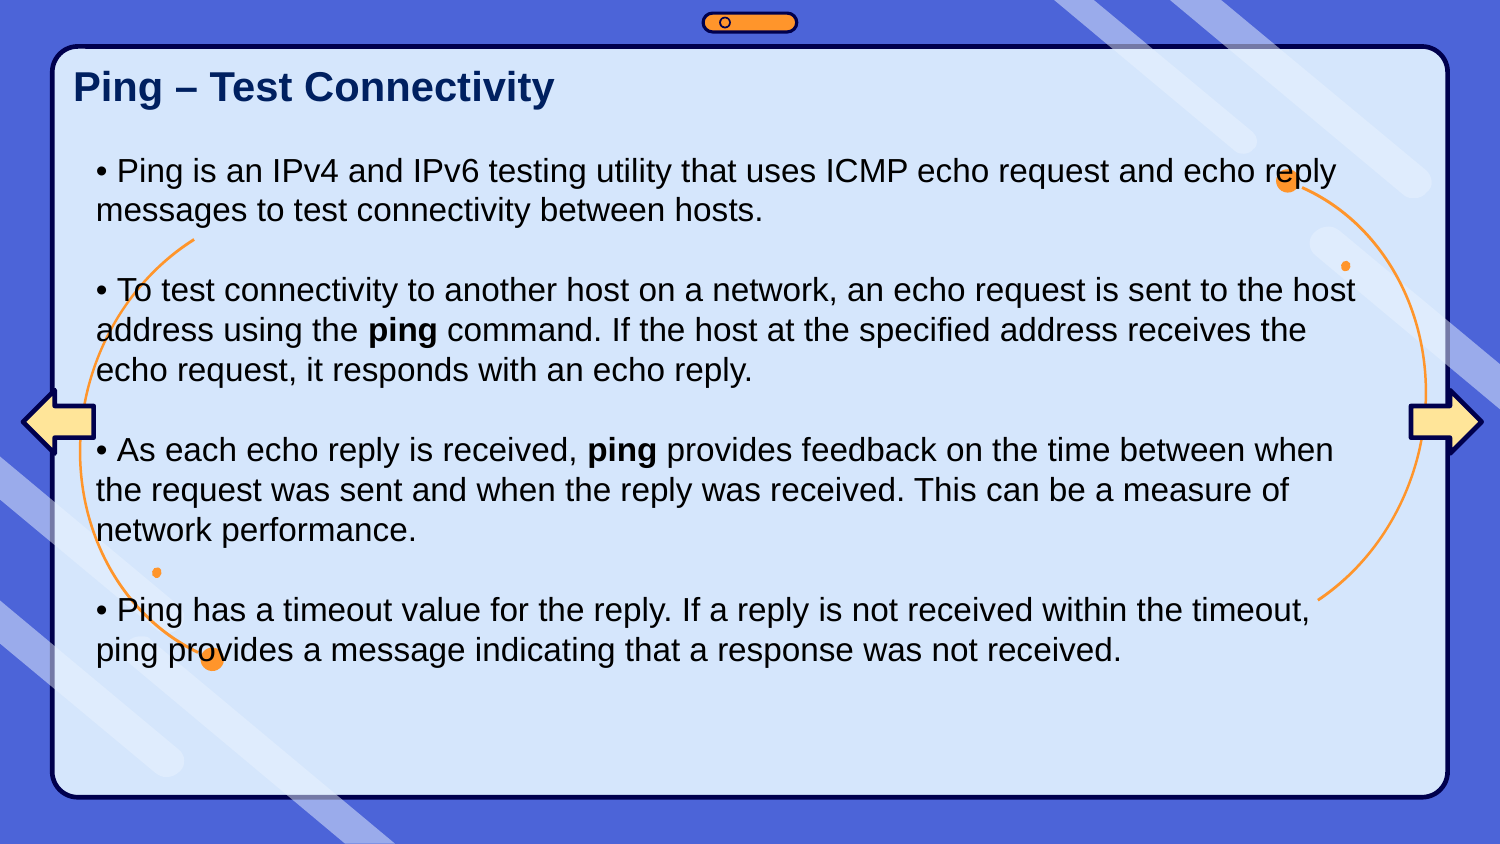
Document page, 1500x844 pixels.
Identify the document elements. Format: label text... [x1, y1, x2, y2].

text_box • Ping is an IPv4 and IPv6 testing utility that uses ICMP echo request and echo reply messages to test connectivity between hosts. • To test connectivity to another host on a network, an echo request is sent to the host address using the ping command. If the host at the specified address receives the echo request, it responds with an echo reply. • As each echo reply is received, ping provides feedback on the time between when the request was sent and when the reply was received. This can be a measure of network performance. • Ping has a timeout value for the reply. If a reply is not received within the timeout, ping provides a message indicating that a response was not received. [81, 141, 1390, 676]
text_box [22, 401, 43, 442]
text_box Ping – Test Connectivity [58, 51, 625, 117]
text_box [1462, 402, 1482, 442]
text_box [1229, 171, 1458, 616]
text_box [48, 223, 277, 668]
